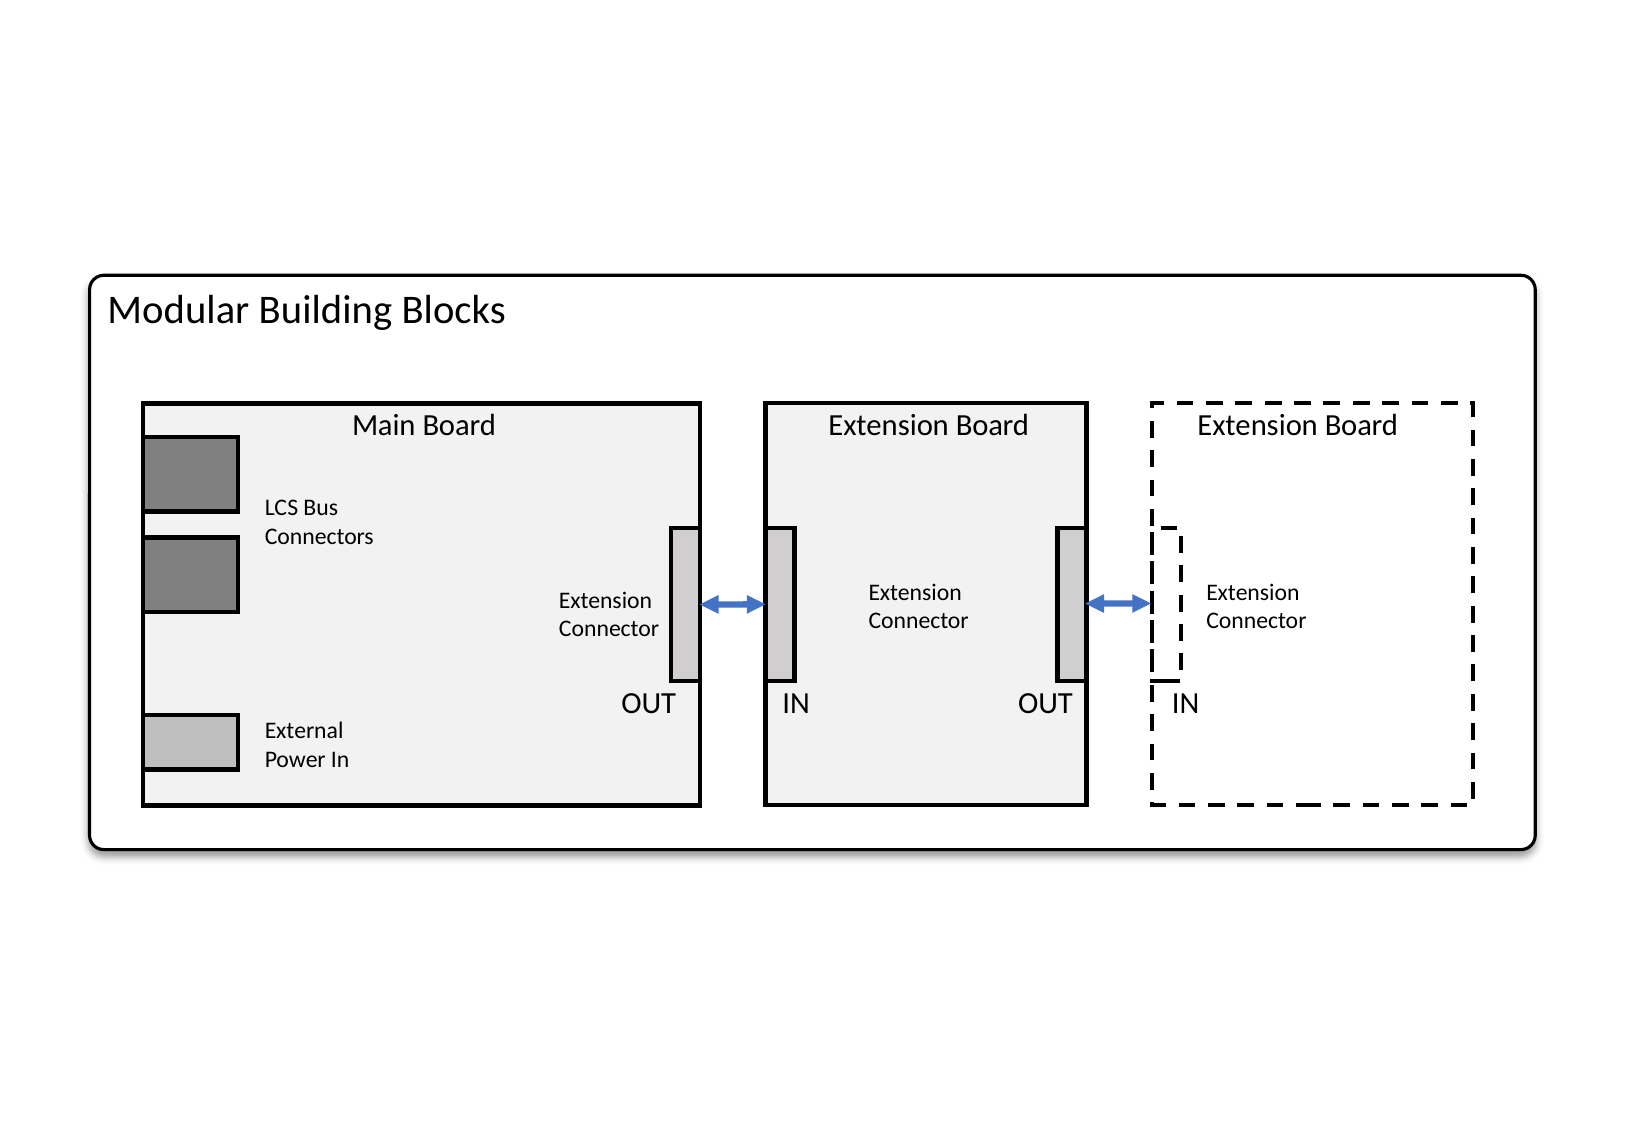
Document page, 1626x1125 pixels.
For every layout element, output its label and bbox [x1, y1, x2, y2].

text_box [89, 275, 1536, 850]
